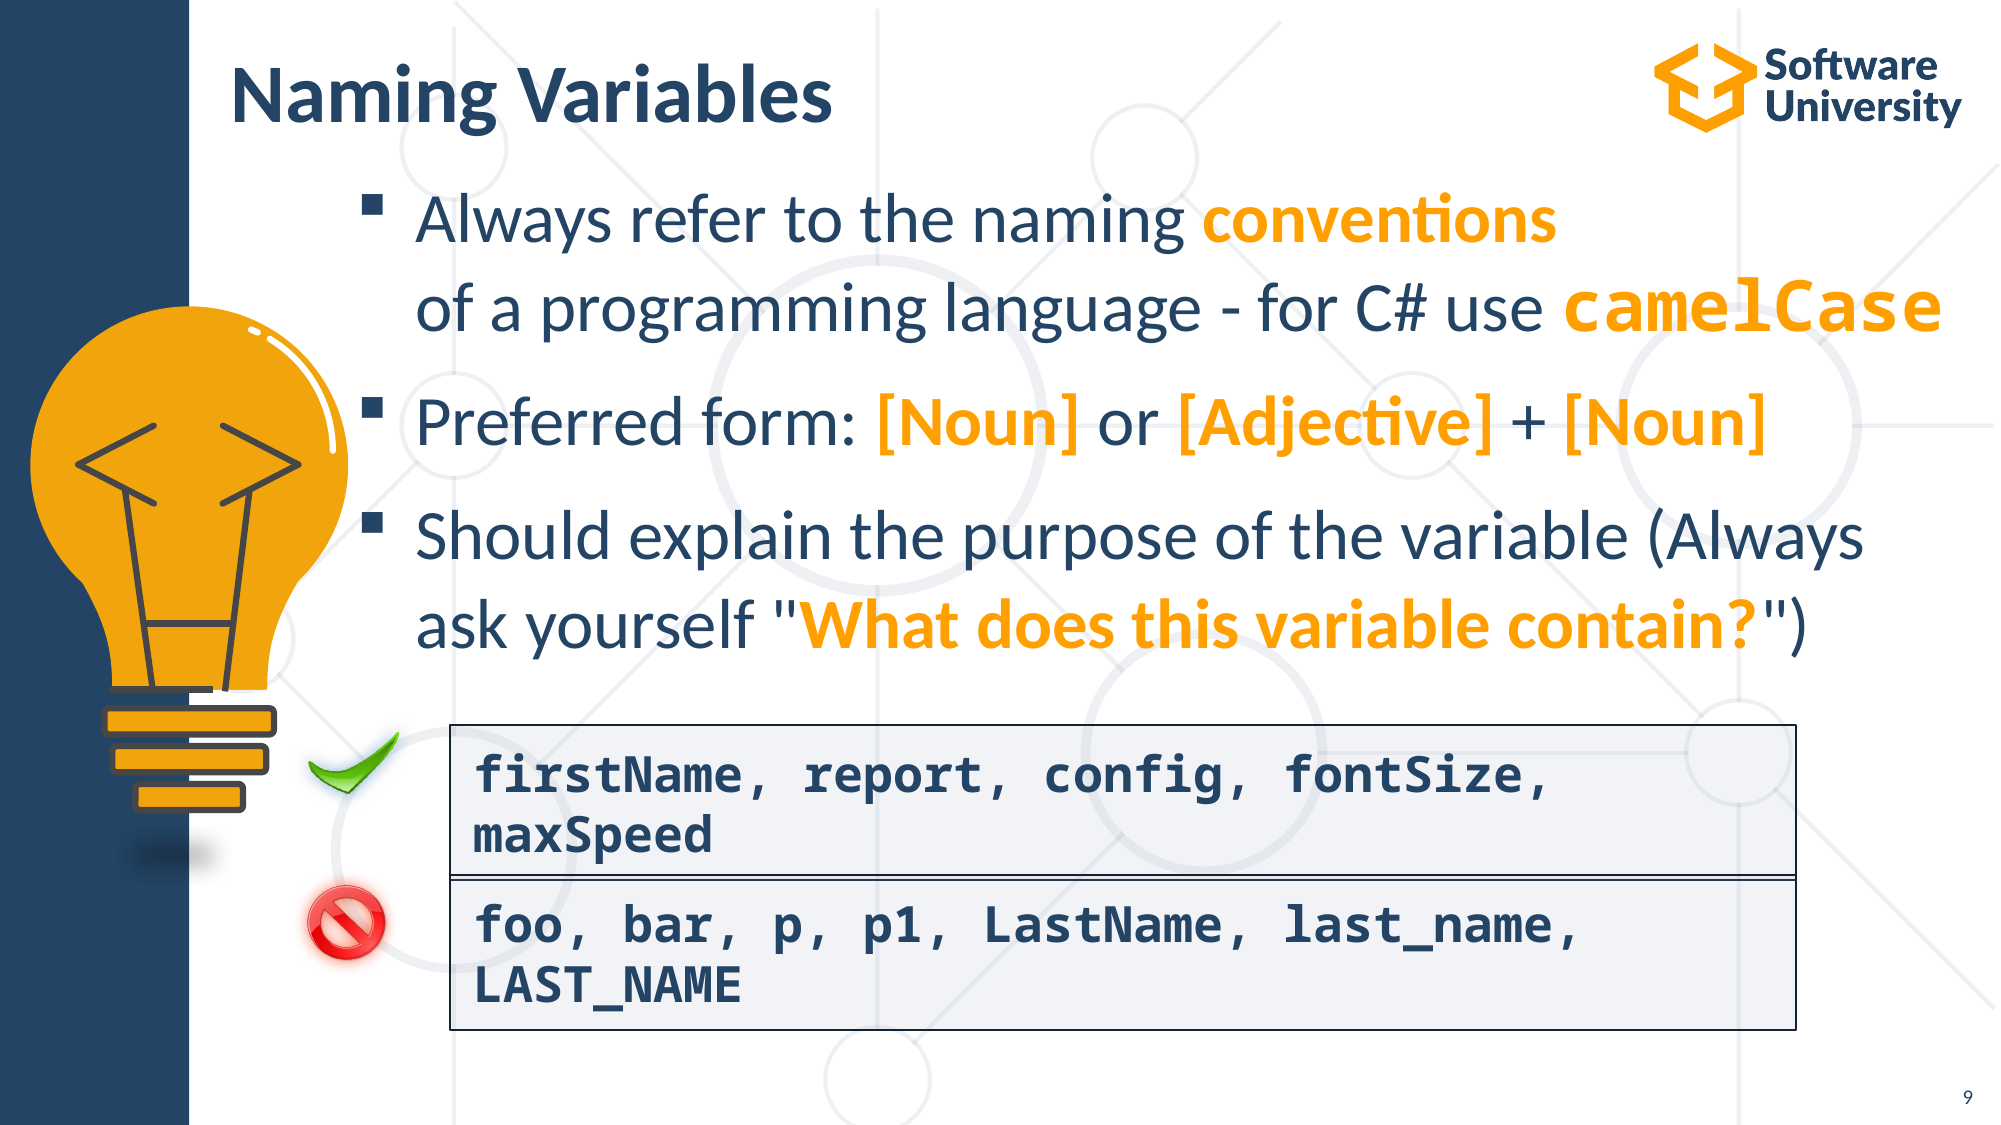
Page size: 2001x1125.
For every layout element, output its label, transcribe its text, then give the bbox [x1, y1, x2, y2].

title Naming Variables [212, 16, 1628, 162]
text_box foo, bar, p, p1, LastName, last_name, LAST_NAME [449, 874, 1796, 1031]
list Always refer to the naming conventions of a programming language - for C# use camelCase Preferred form: [Noun] or [Adjective] + [Noun] Should explain the purpose of the variable (Always ask yourself "What does this variable contain?") [338, 161, 2000, 1072]
picture [1641, 31, 1973, 145]
text_box 9 [1927, 1067, 1989, 1117]
picture [297, 724, 402, 803]
text_box firstName, report, config, fontSize, maxSpeed [449, 724, 1796, 874]
picture [306, 884, 388, 962]
